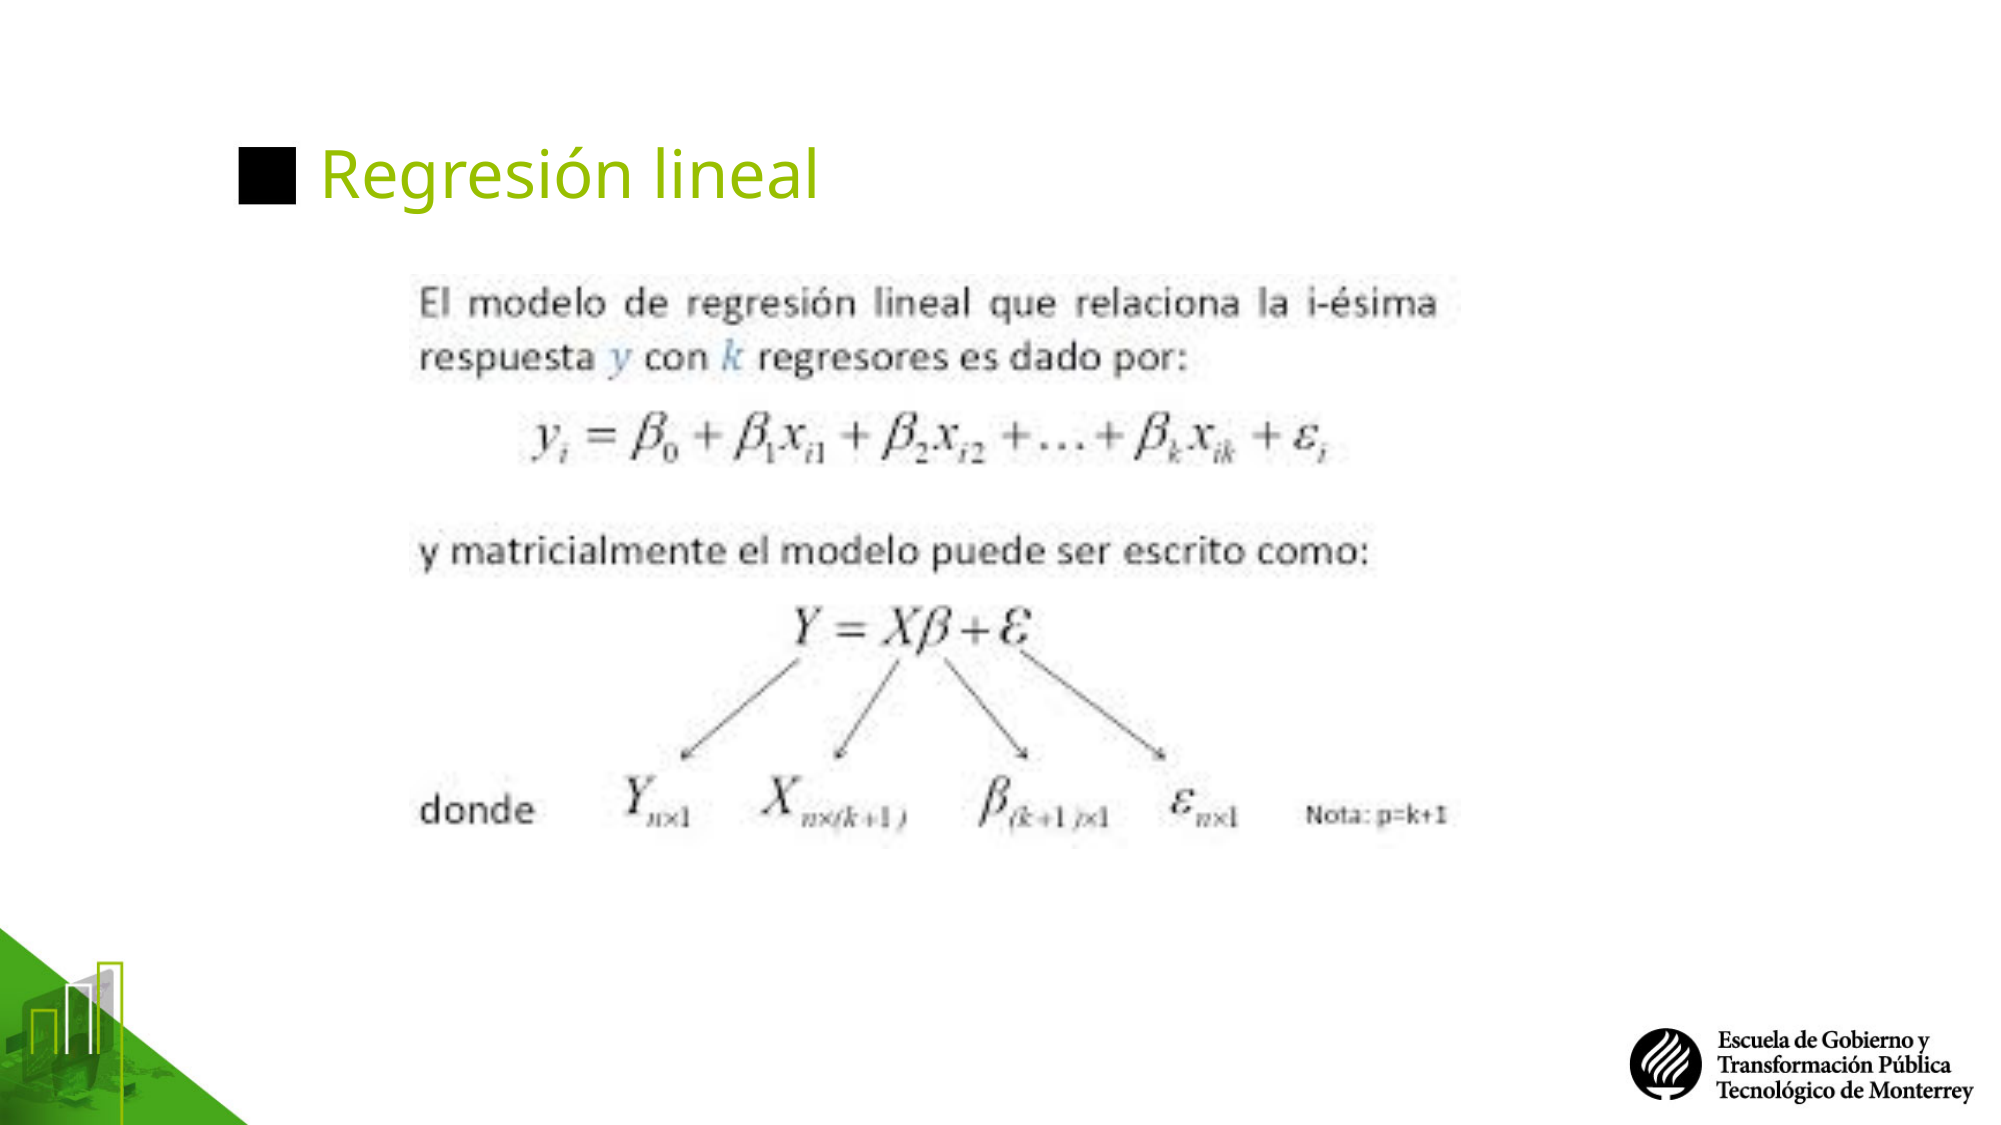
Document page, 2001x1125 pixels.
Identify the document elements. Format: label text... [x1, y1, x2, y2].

picture [0, 0, 2001, 1125]
title Regresión lineal [304, 133, 1863, 222]
